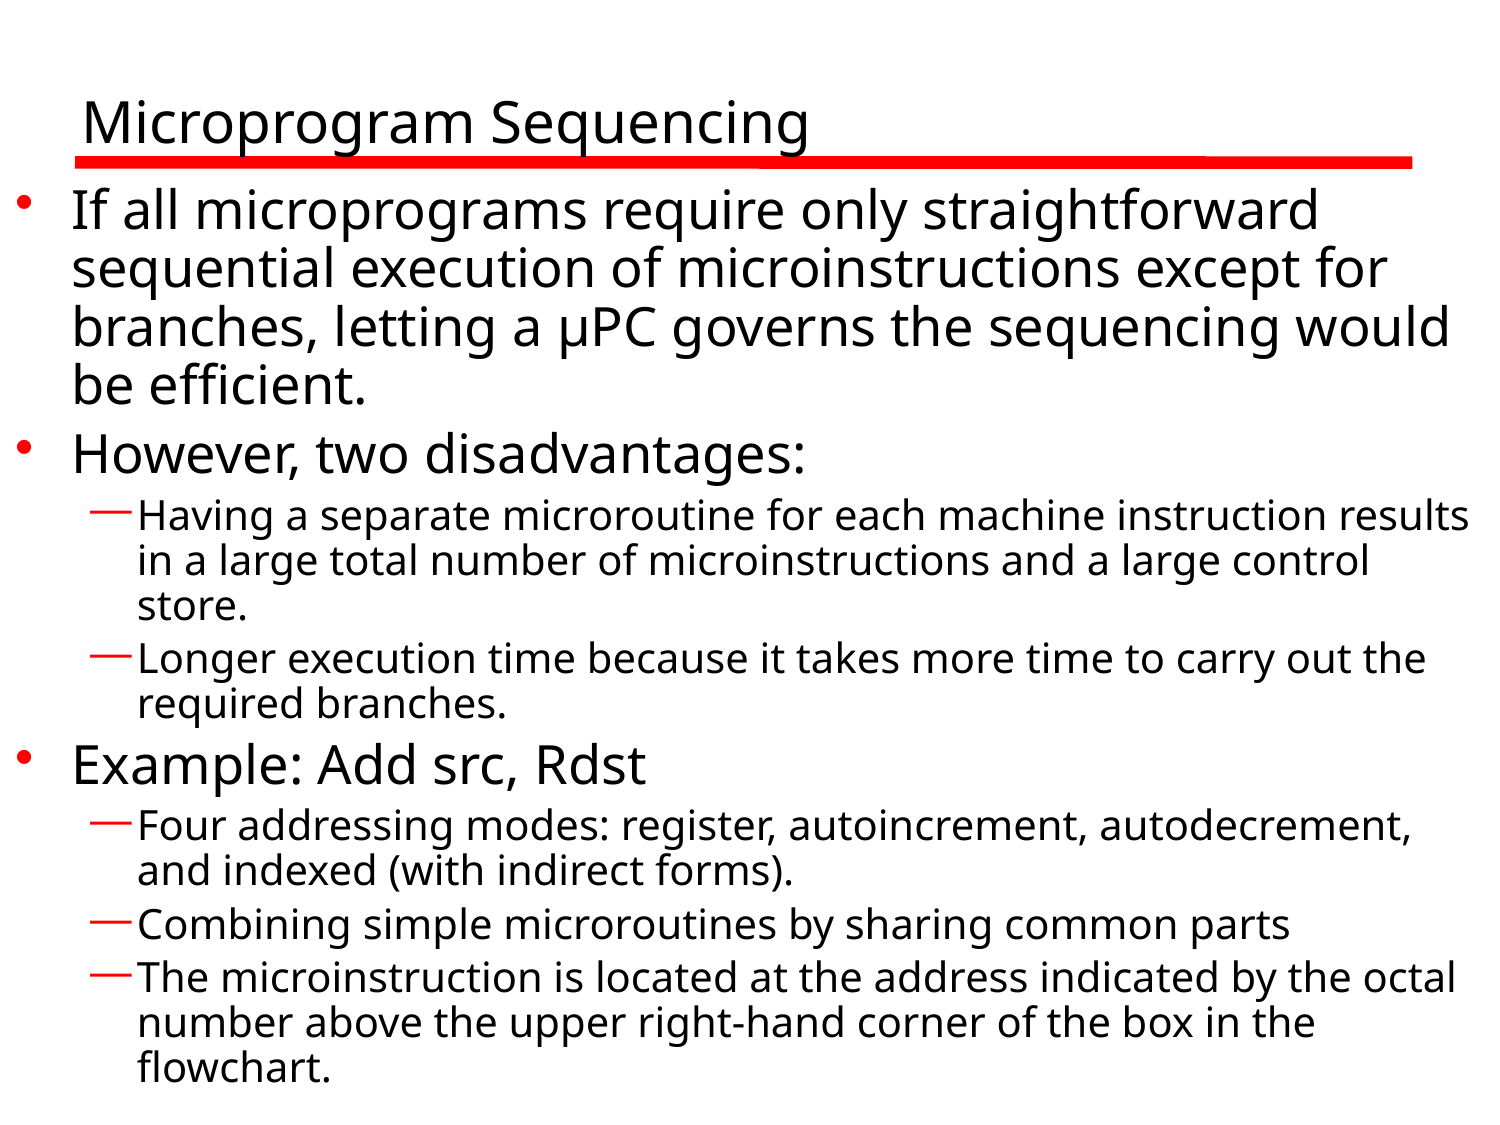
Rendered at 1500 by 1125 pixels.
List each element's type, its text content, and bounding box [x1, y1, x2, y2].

list If all microprograms require only straightforward sequential execution of microinstructions except for branches, letting a μPC governs the sequencing would be efficient. However, two disadvantages: Having a separate microroutine for each machine instruction results in a large total number of microinstructions and a large control store. Longer execution time because it takes more time to carry out the required branches. Example: Add src, Rdst Four addressing modes: register, autoincrement, autodecrement, and indexed (with indirect forms). Combining simple microroutines by sharing common parts The microinstruction is located at the address indicated by the octal number above the upper right-hand corner of the box in the flowchart. [0, 174, 1500, 1101]
title Microprogram Sequencing [66, 24, 1413, 163]
